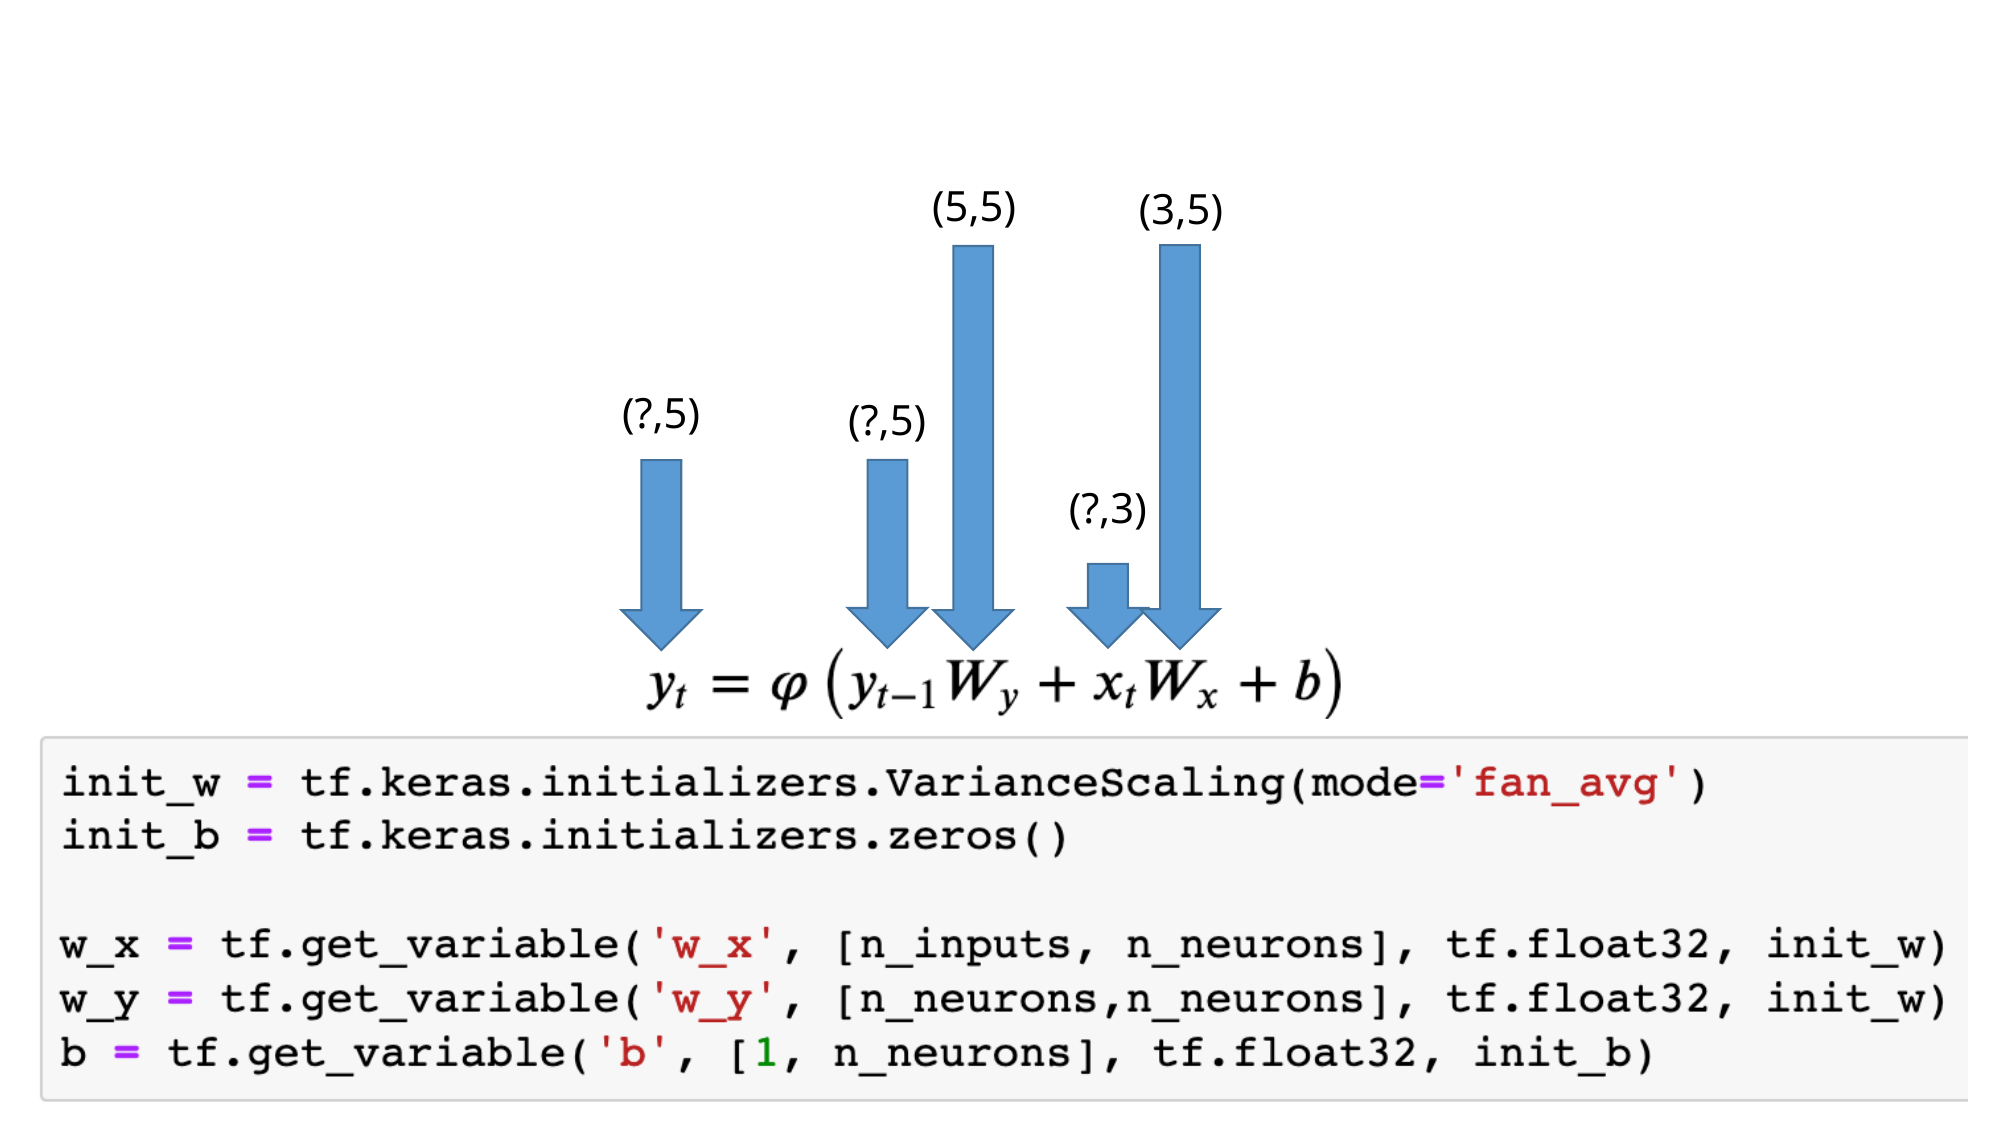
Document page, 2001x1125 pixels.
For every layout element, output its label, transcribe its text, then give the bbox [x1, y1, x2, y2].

text_box [1159, 244, 1201, 593]
text_box (?,5) [607, 379, 716, 445]
text_box [1086, 562, 1129, 593]
text_box [952, 244, 995, 593]
text_box (5,5) [917, 172, 1032, 238]
text_box [640, 459, 683, 593]
text_box (?,5) [833, 386, 942, 452]
text_box (?,3) [1053, 474, 1159, 540]
text_box (3,5) [1124, 175, 1239, 241]
text_box [866, 458, 909, 593]
picture [17, 593, 1975, 1125]
